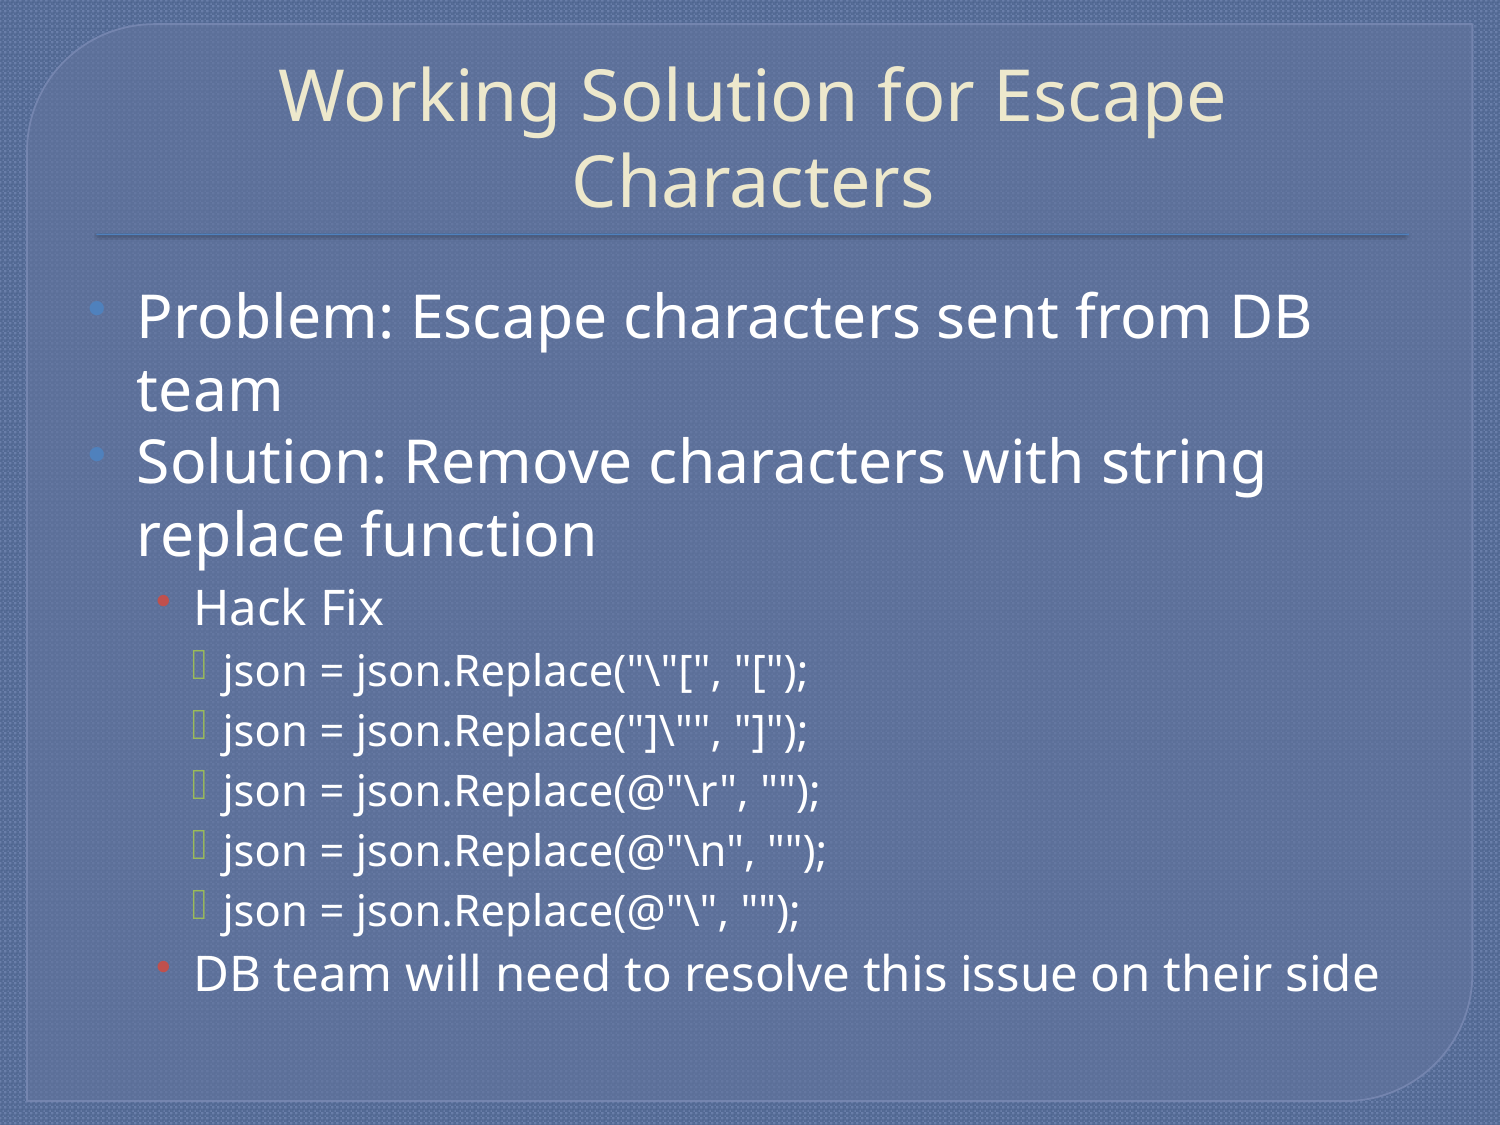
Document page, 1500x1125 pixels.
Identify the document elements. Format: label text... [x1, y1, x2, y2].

title Working Solution for Escape Characters [75, 41, 1425, 230]
list Problem: Escape characters sent from DB team Solution: Remove characters with string replace function Hack Fix json = json.Replace("\"[", "["); json = json.Replace("]\"", "]"); json = json.Replace(@"\r", ""); json = json.Replace(@"\n", ""); json = json.Replace(@"\", ""); DB team will need to resolve this issue on their side [75, 270, 1425, 1013]
